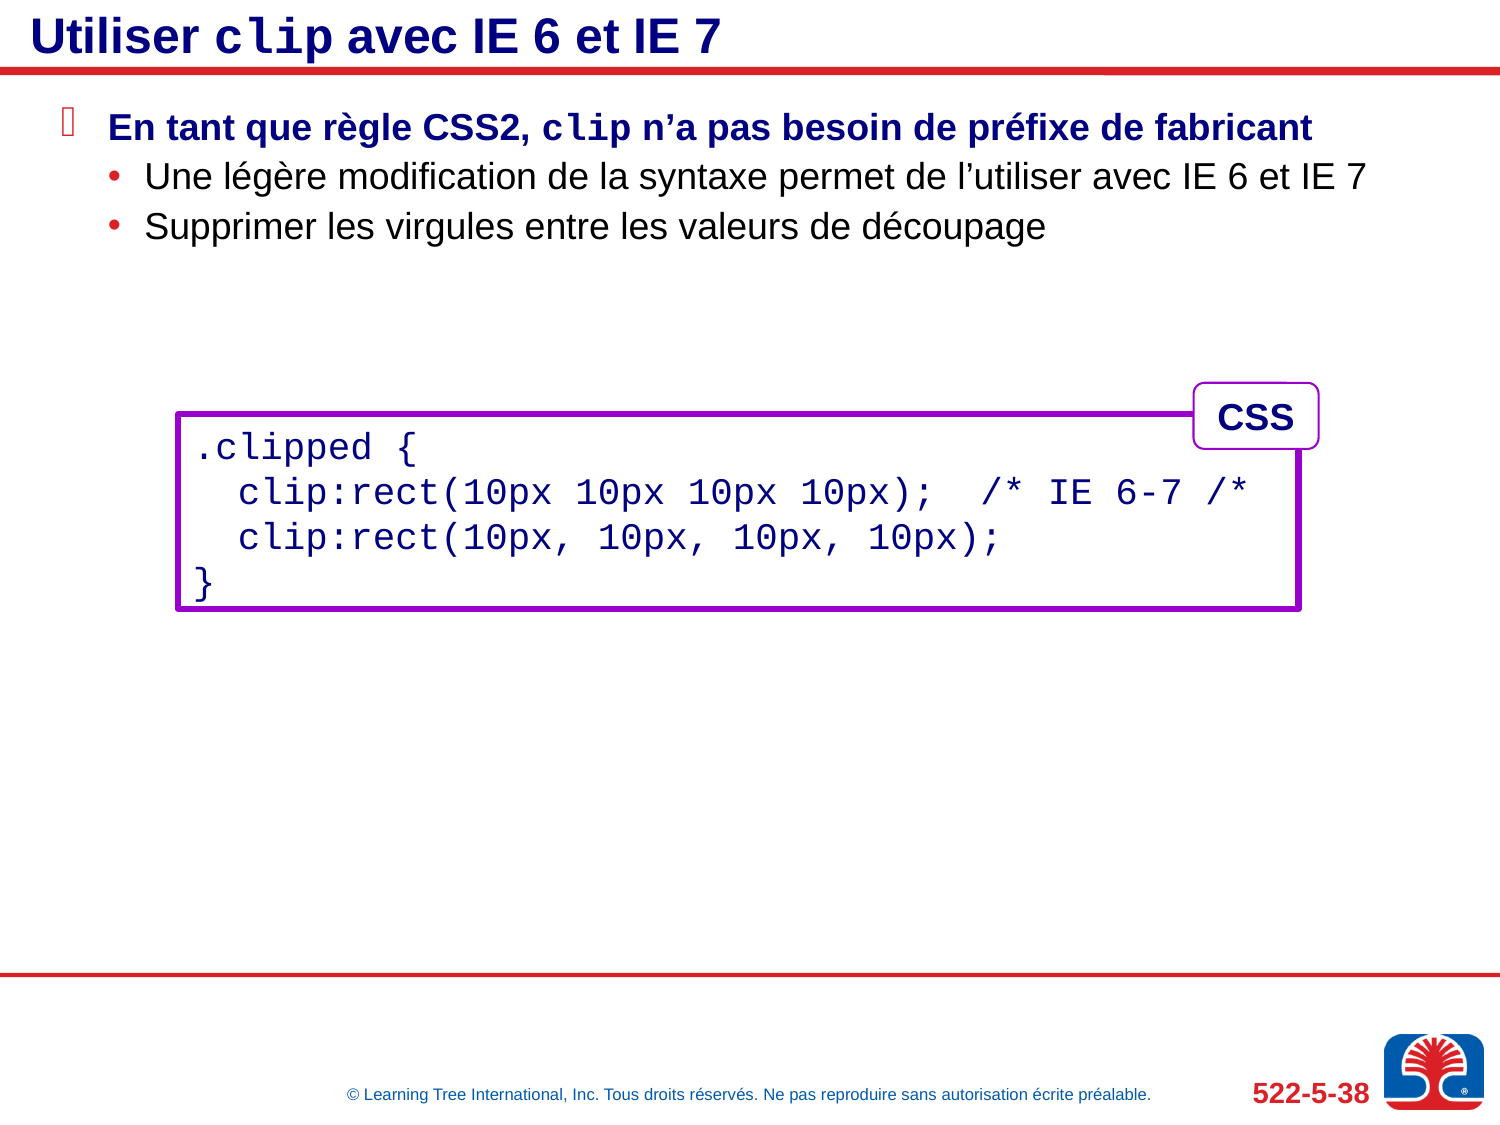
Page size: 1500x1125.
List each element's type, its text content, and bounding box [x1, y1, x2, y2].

list En tant que règle CSS2, clip n’a pas besoin de préfixe de fabricant Une légère modification de la syntaxe permet de l’utiliser avec IE 6 et IE 7 Supprimer les virgules entre les valeurs de découpage [45, 95, 1457, 256]
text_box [177, 382, 1319, 612]
picture [1384, 1034, 1484, 1110]
title Utiliser clip avec IE 6 et IE 7 [0, 0, 1500, 67]
